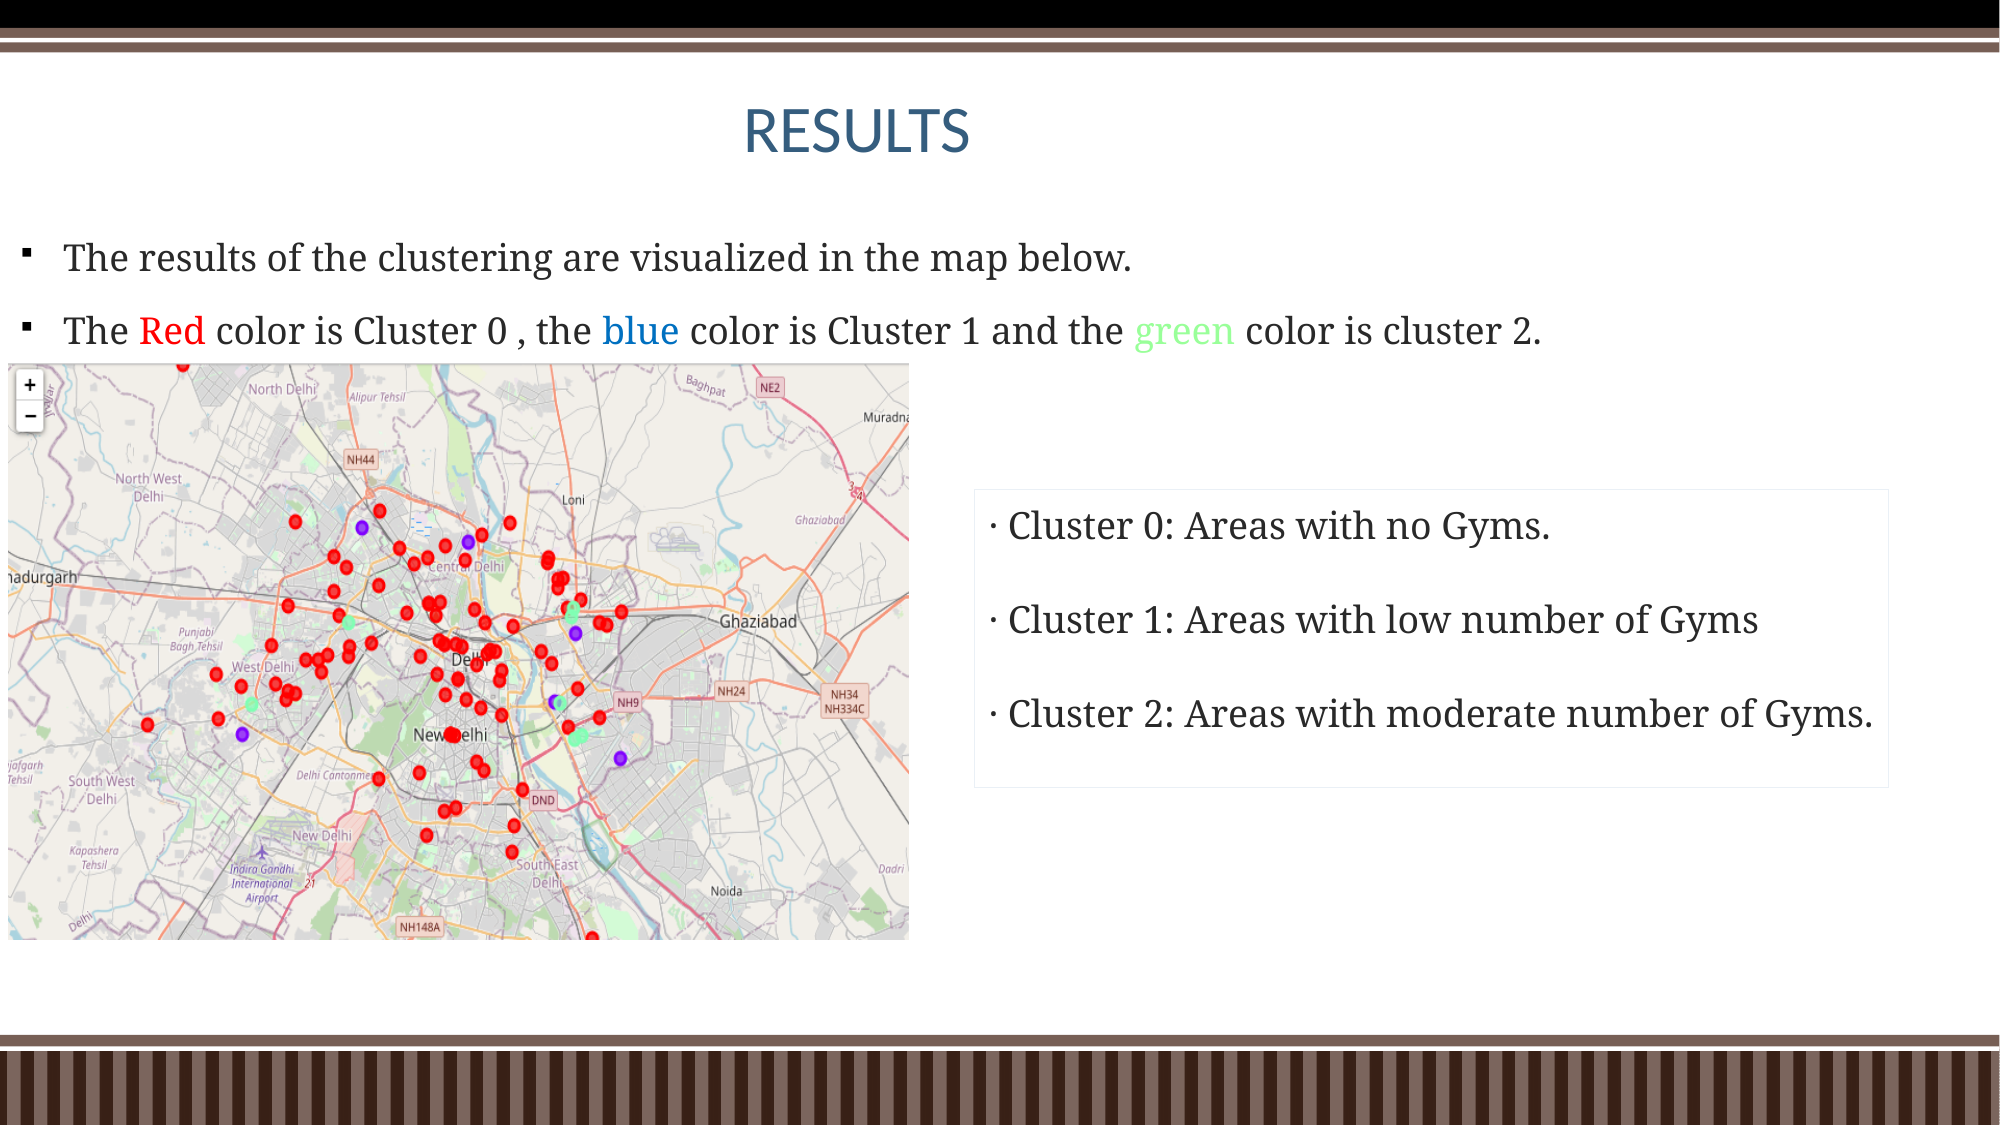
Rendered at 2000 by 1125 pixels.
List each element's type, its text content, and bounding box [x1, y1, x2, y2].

picture [7, 361, 909, 940]
list The results of the clustering are visualized in the map below. The Red color is Cluster 0 , the blue color is Cluster 1 and the green color is cluster 2. [4, 231, 1721, 362]
title RESULTS [728, 0, 2000, 175]
text_box · Cluster 0: Areas with no Gyms. · Cluster 1: Areas with low number of Gyms · Cluster 2: Areas with moderate number of Gyms. [974, 489, 1889, 788]
